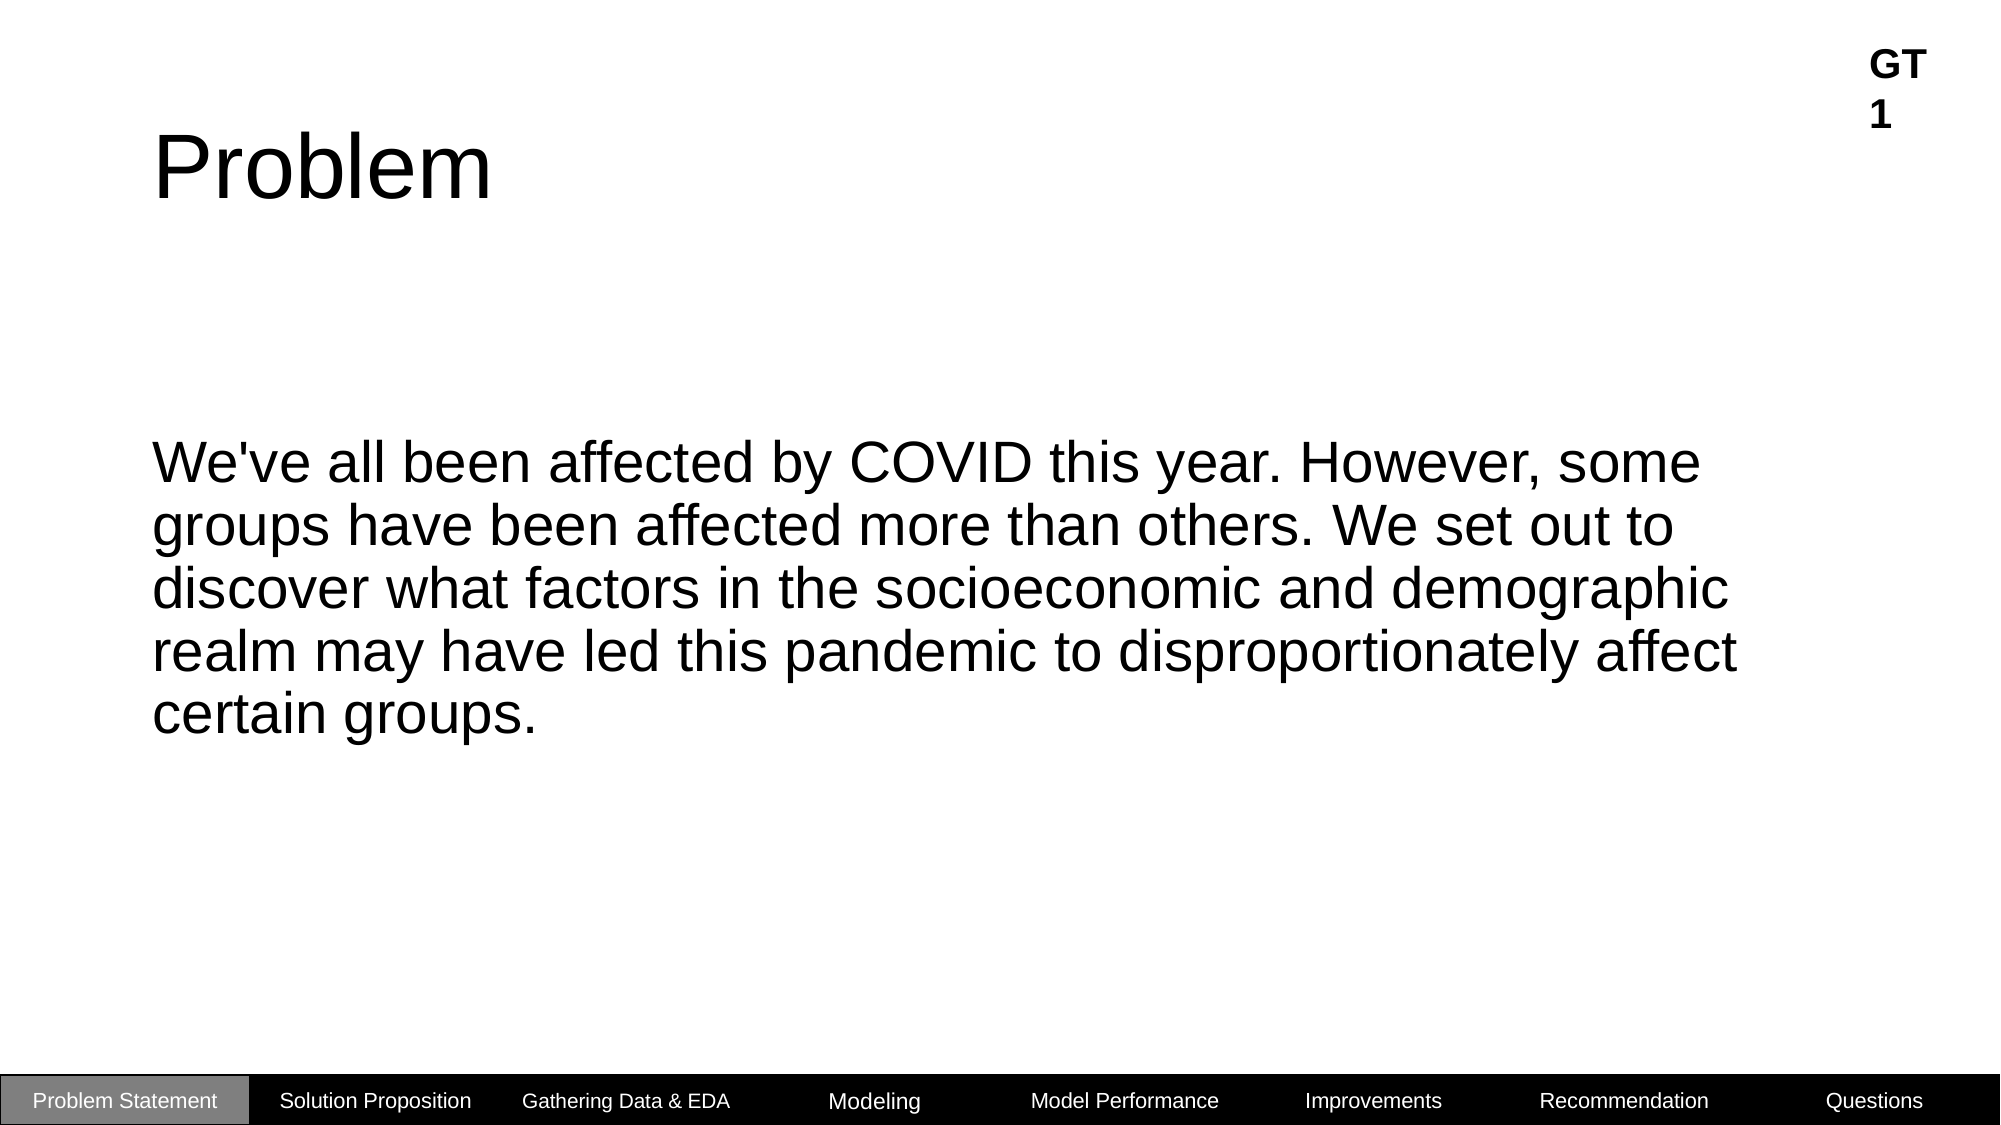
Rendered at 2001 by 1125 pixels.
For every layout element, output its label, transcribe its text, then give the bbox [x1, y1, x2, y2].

text_box Questions [1749, 1075, 2000, 1125]
list We've all been affected by COVID this year. However, some groups have been affected more than others. We set out to discover what factors in the socioeconomic and demographic realm may have led this pandemic to disproportionately affect certain groups. [137, 424, 1863, 804]
text_box Problem Statement [0, 1075, 250, 1125]
text_box Gathering Data & EDA [500, 1075, 749, 1125]
title Problem [137, 59, 1863, 278]
text_box Improvements [1248, 1075, 1499, 1125]
text_box Recommendation [1499, 1075, 1749, 1125]
text_box Solution Proposition [250, 1075, 500, 1125]
text_box GT1 [1854, 29, 1956, 145]
text_box Model Performance [999, 1075, 1248, 1125]
text_box Modeling [749, 1075, 999, 1125]
